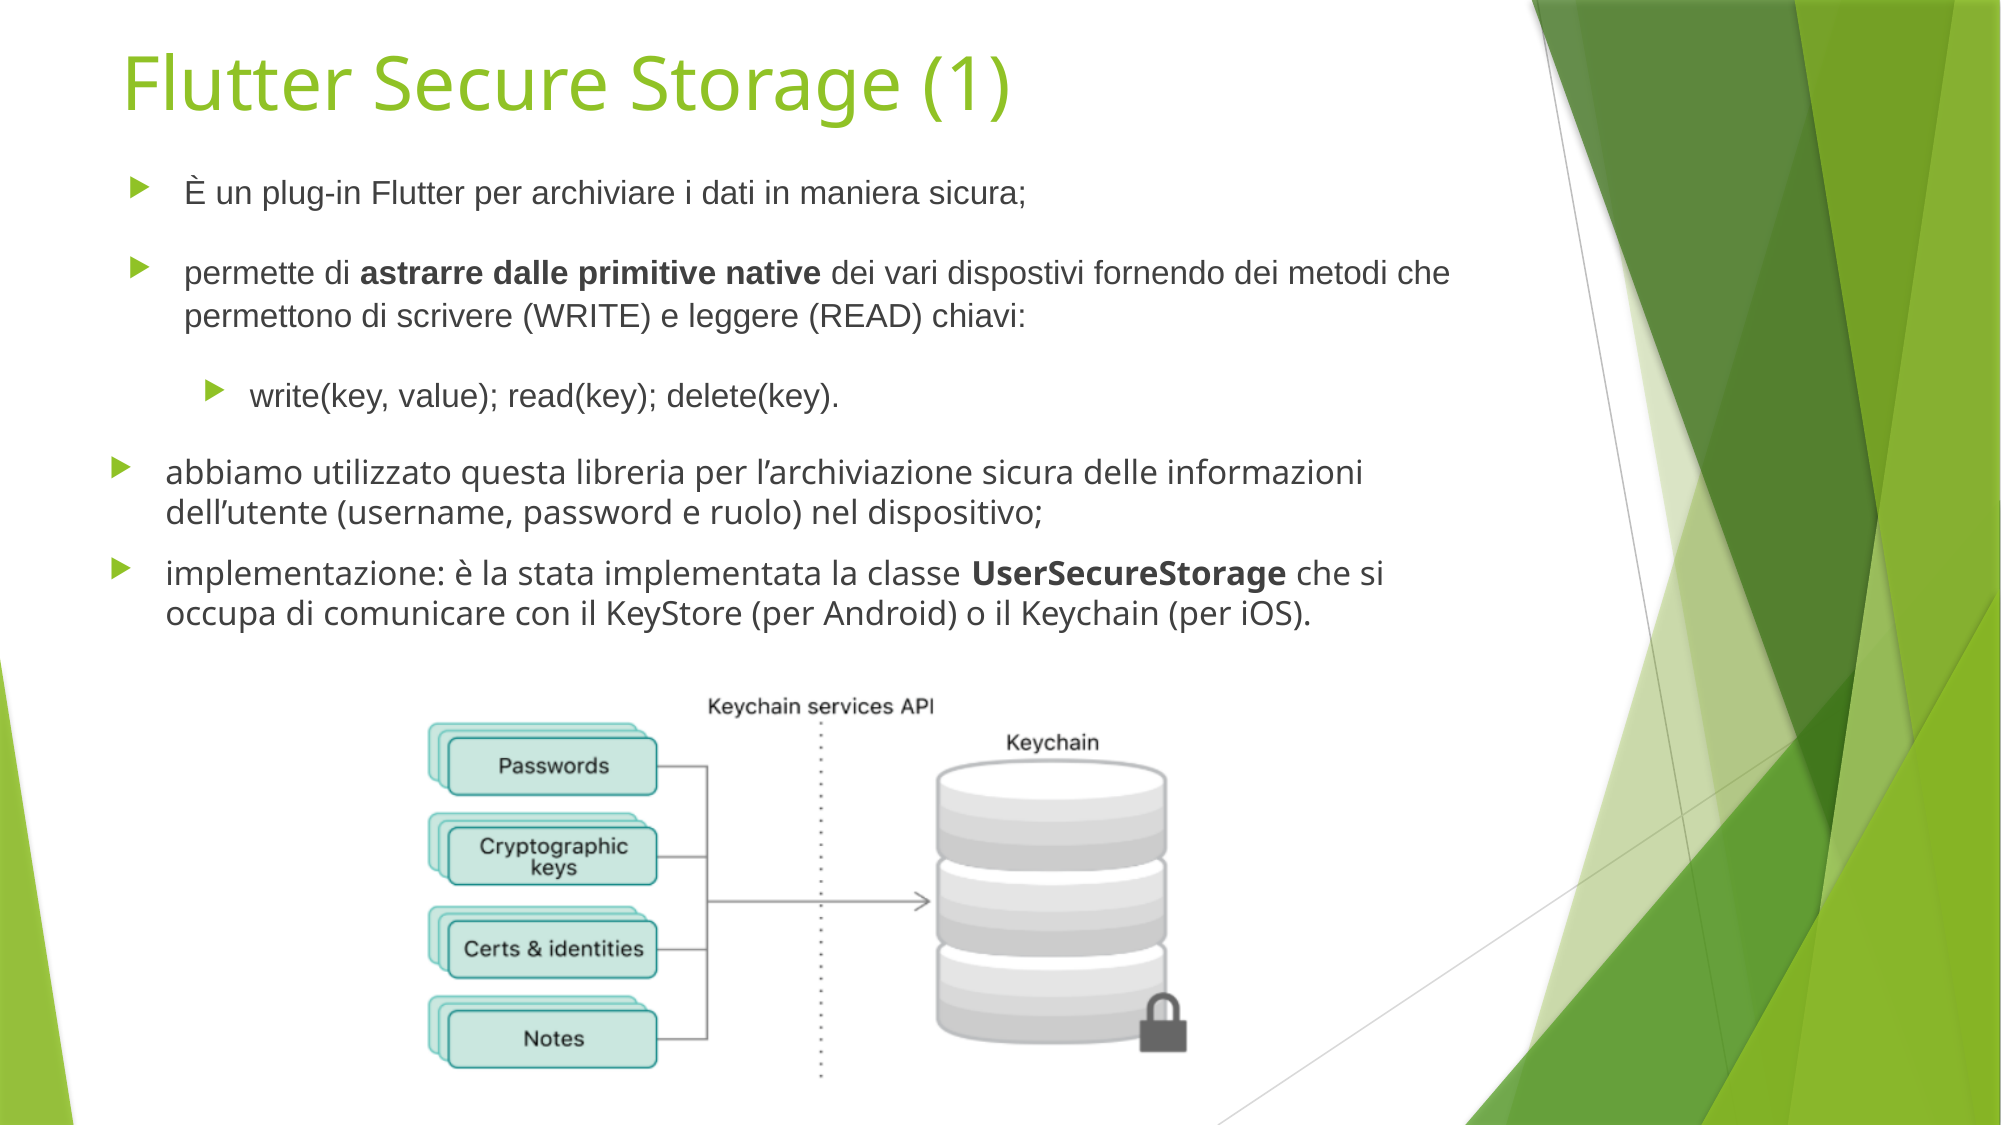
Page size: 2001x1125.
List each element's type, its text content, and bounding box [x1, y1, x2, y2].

picture [379, 677, 1237, 1098]
title Flutter Secure Storage (1) [106, 27, 1517, 161]
list È un plug-in Flutter per archiviare i dati in maniera sicura; permette di astrarre dalle primitive native dei vari dispostivi fornendo dei metodi che permettono di scrivere (WRITE) e leggere (READ) chiavi: write(key, value); read(key); delete(key). abbiamo utilizzato questa libreria per l’archiviazione sicura delle informazioni dell’utente (username, password e ruolo) nel dispositivo; implementazione: è la stata implementata la classe UserSecureStorage che si occupa di comunicare con il KeyStore (per Android) o il Keychain (per iOS). [94, 160, 1505, 658]
